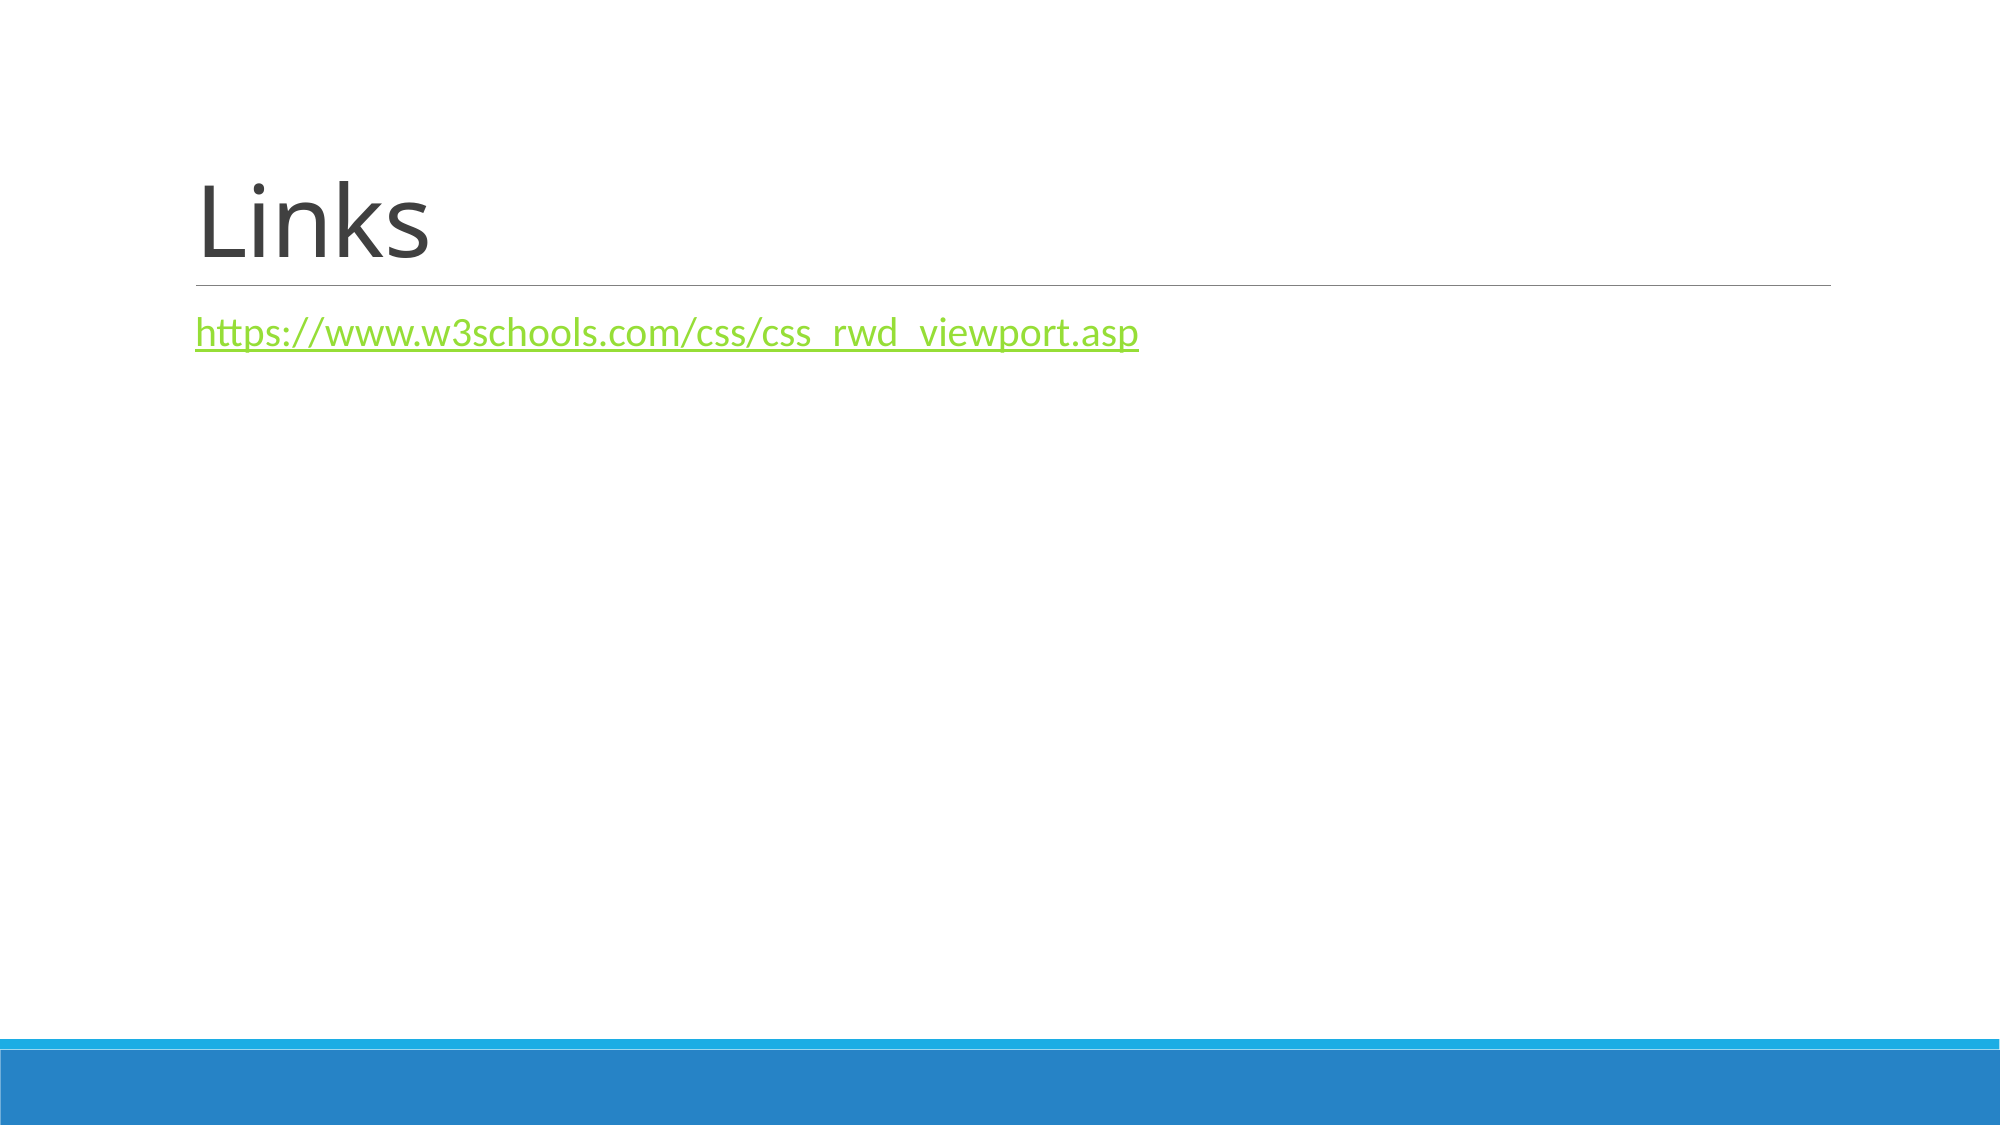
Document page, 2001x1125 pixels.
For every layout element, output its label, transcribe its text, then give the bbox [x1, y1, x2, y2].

list https://www.w3schools.com/css/css_rwd_viewport.asp [180, 302, 1830, 963]
title Links [180, 47, 1830, 285]
